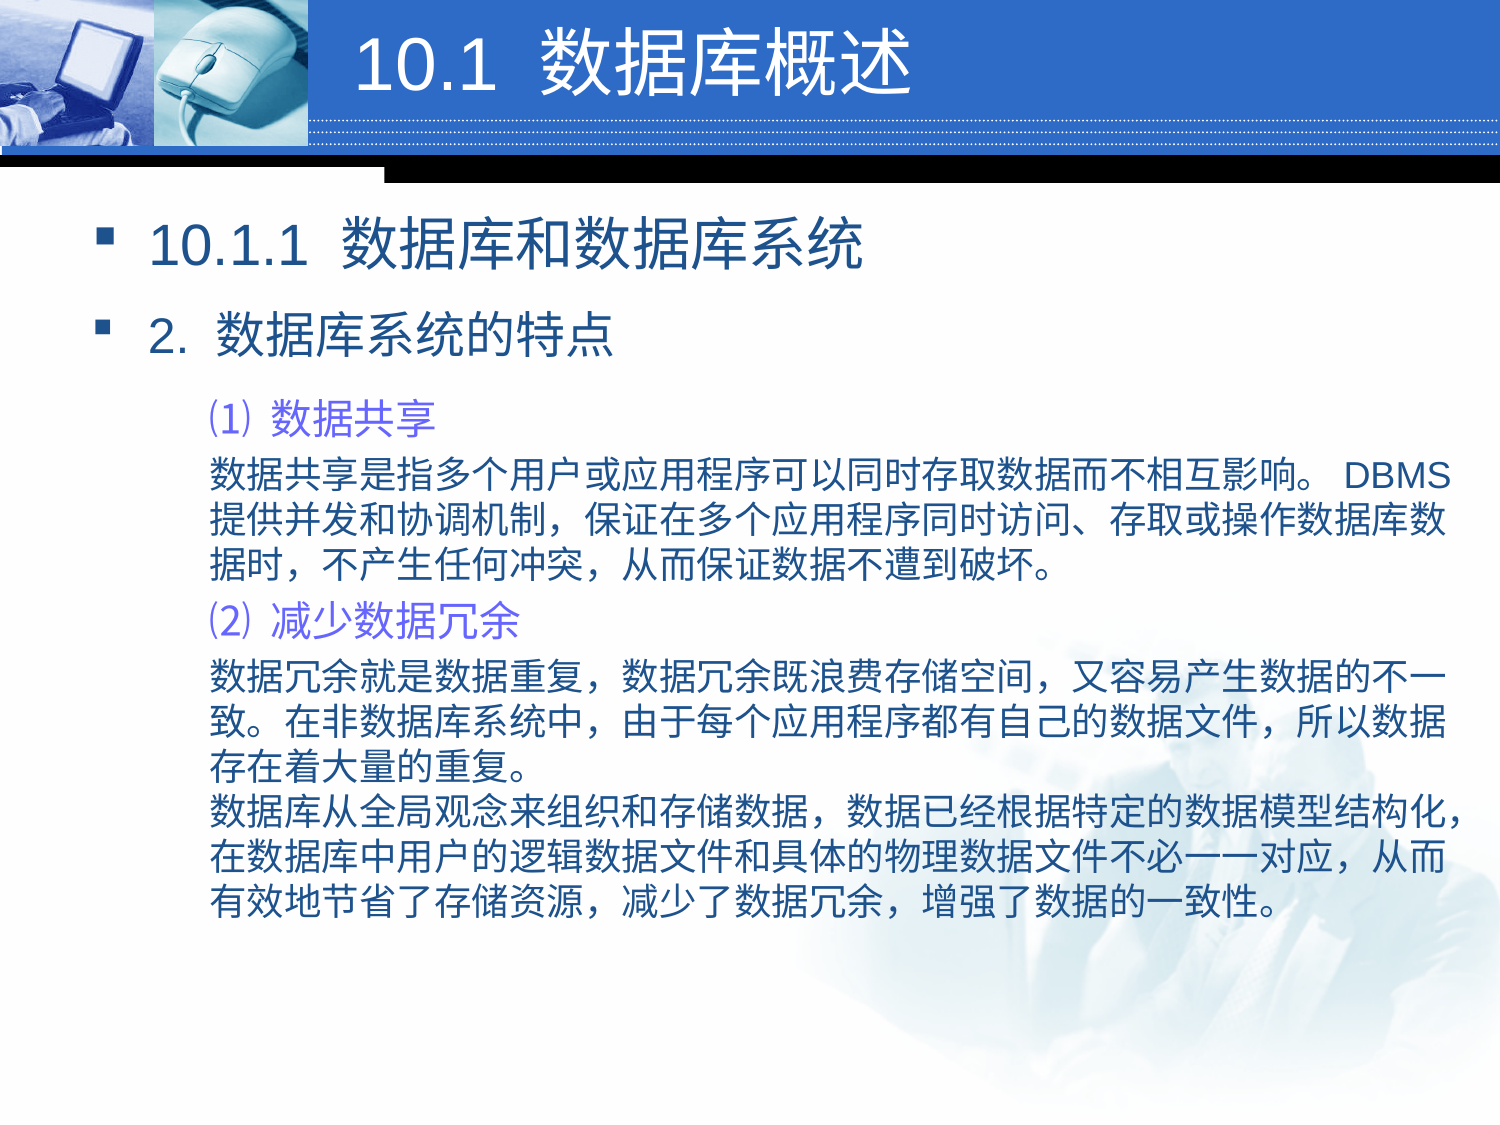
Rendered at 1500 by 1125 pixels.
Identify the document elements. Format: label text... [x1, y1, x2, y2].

text_box ⑴ 数据共享 数据共享是指多个用户或应用程序可以同时存取数据而不相互影响。DBMS提供并发和协调机制，保证在多个应用程序同时访问、存取或操作数据库数据时，不产生任何冲突，从而保证数据不遭到破坏。 ⑵ 减少数据冗余 数据冗余就是数据重复，数据冗余既浪费存储空间，又容易产生数据的不一致。在非数据库系统中，由于每个应用程序都有自己的数据文件，所以数据存在着大量的重复。 数据库从全局观念来组织和存储数据，数据已经根据特定的数据模型结构化，在数据库中用户的逻辑数据文件和具体的物理数据文件不必一一对应，从而有效地节省了存储资源，减少了数据冗余，增强了数据的一致性。 [194, 385, 1483, 931]
picture [0, 167, 1500, 1125]
text_box 2. 数据库系统的特点 [76, 302, 727, 398]
list 10.1.1 数据库和数据库系统 [76, 208, 1093, 303]
picture [0, 0, 308, 155]
title 10.1 数据库概述 [338, 16, 1459, 105]
